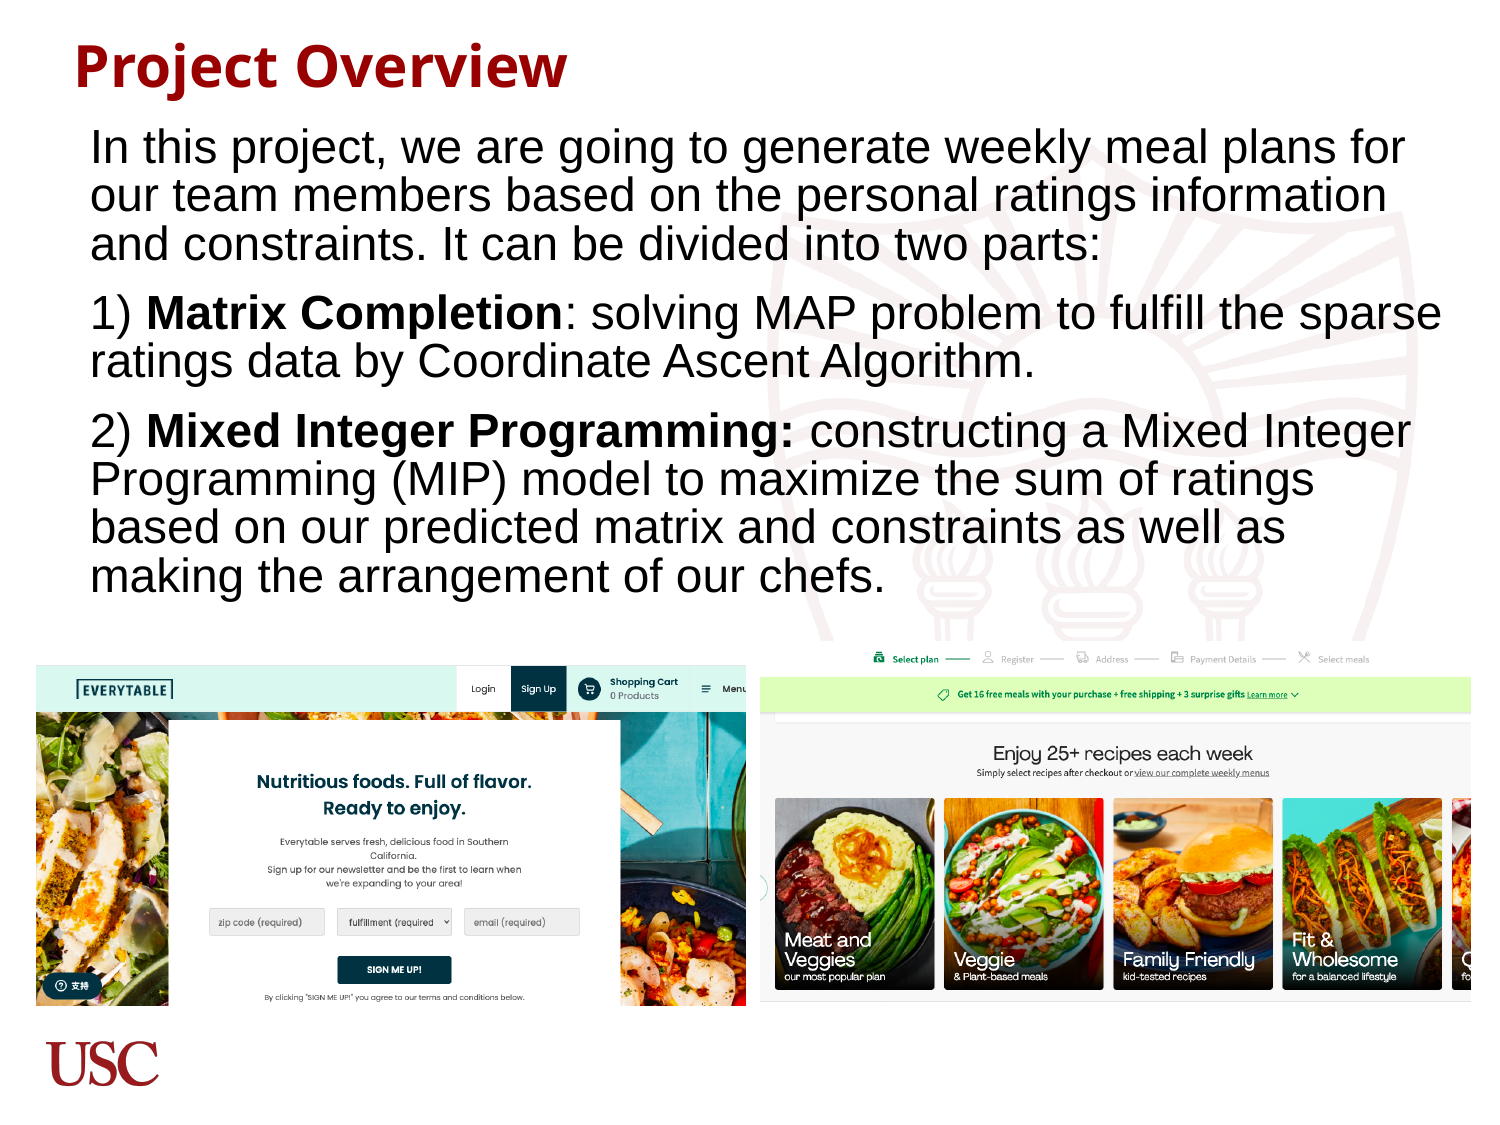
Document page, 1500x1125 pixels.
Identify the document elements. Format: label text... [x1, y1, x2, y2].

picture [760, 641, 1471, 1007]
picture [35, 662, 747, 1007]
list In this project, we are going to generate weekly meal plans for our team members based on the personal ratings information and constraints. It can be divided into two parts: 1) Matrix Completion: solving MAP problem to fulfill the sparse ratings data by Coordinate Ascent Algorithm. 2) Mixed Integer Programming: constructing a Mixed Integer Programming (MIP) model to maximize the sum of ratings based on our predicted matrix and constraints as well as making the arrangement of our chefs. [74, 117, 1471, 815]
list Project Overview [58, 22, 1409, 139]
picture [21, 1013, 183, 1115]
